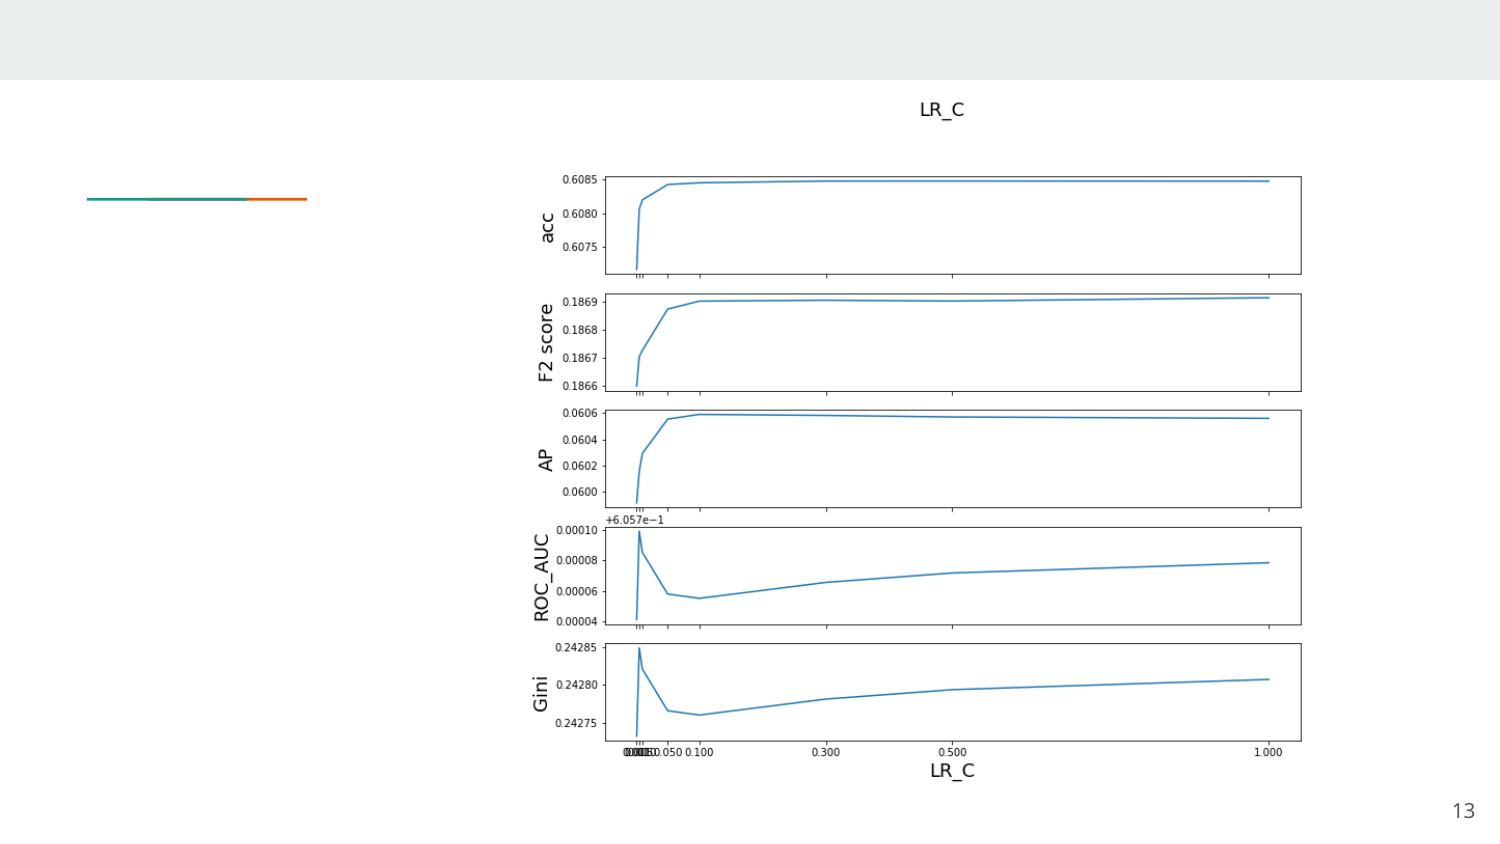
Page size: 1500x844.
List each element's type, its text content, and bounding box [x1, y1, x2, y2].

picture [493, 86, 1391, 835]
slide_number ‹#› [1400, 779, 1491, 844]
